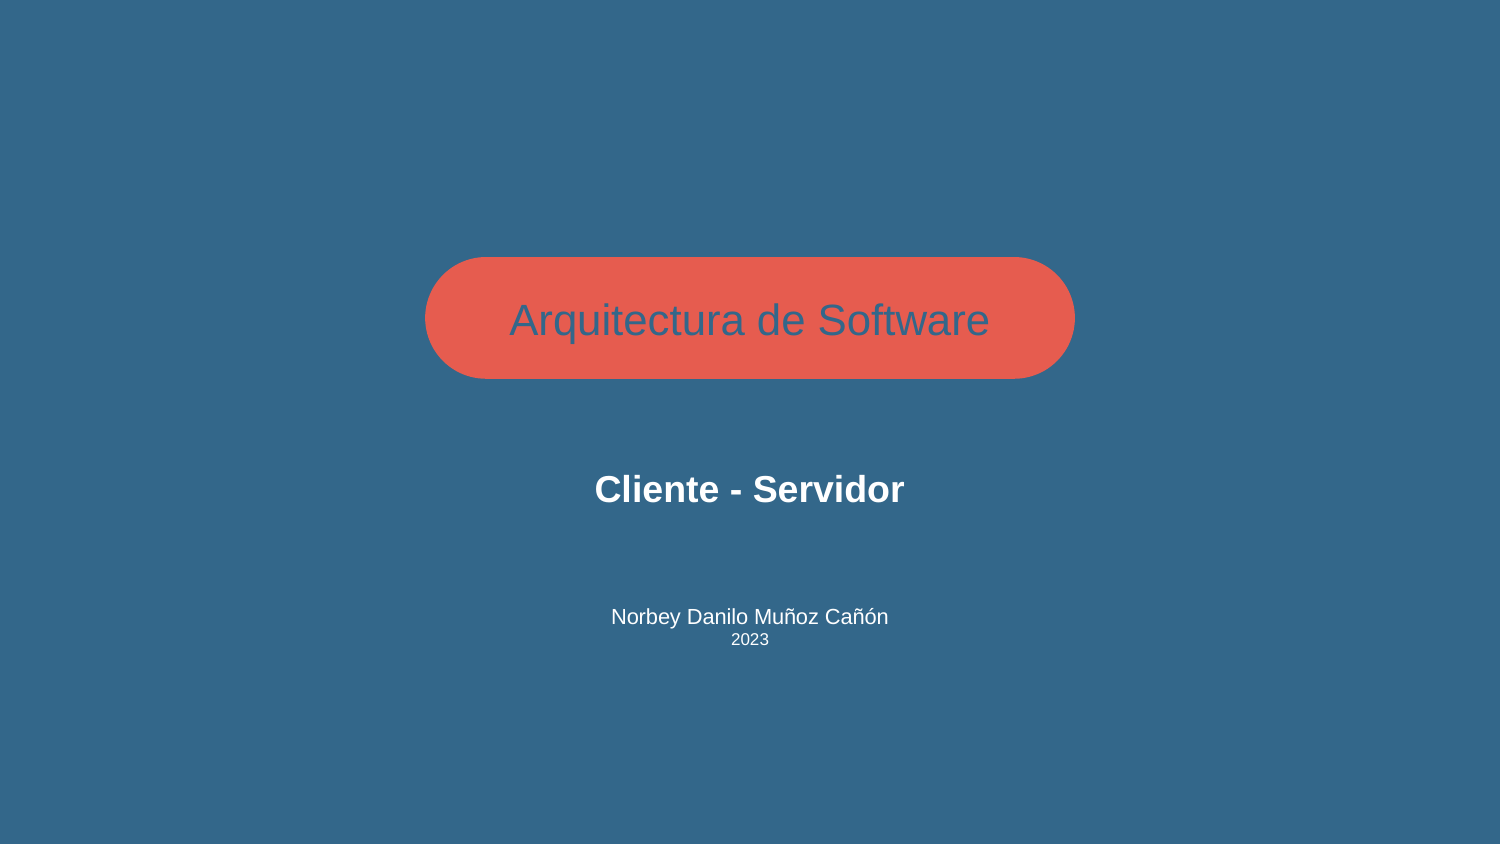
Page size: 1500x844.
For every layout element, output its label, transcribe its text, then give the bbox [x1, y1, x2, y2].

text_box Norbey Danilo Muñoz Cañón 2023 [469, 596, 1031, 655]
text_box Cliente - Servidor [374, 459, 1125, 516]
text_box Arquitectura de Software [425, 257, 1075, 379]
